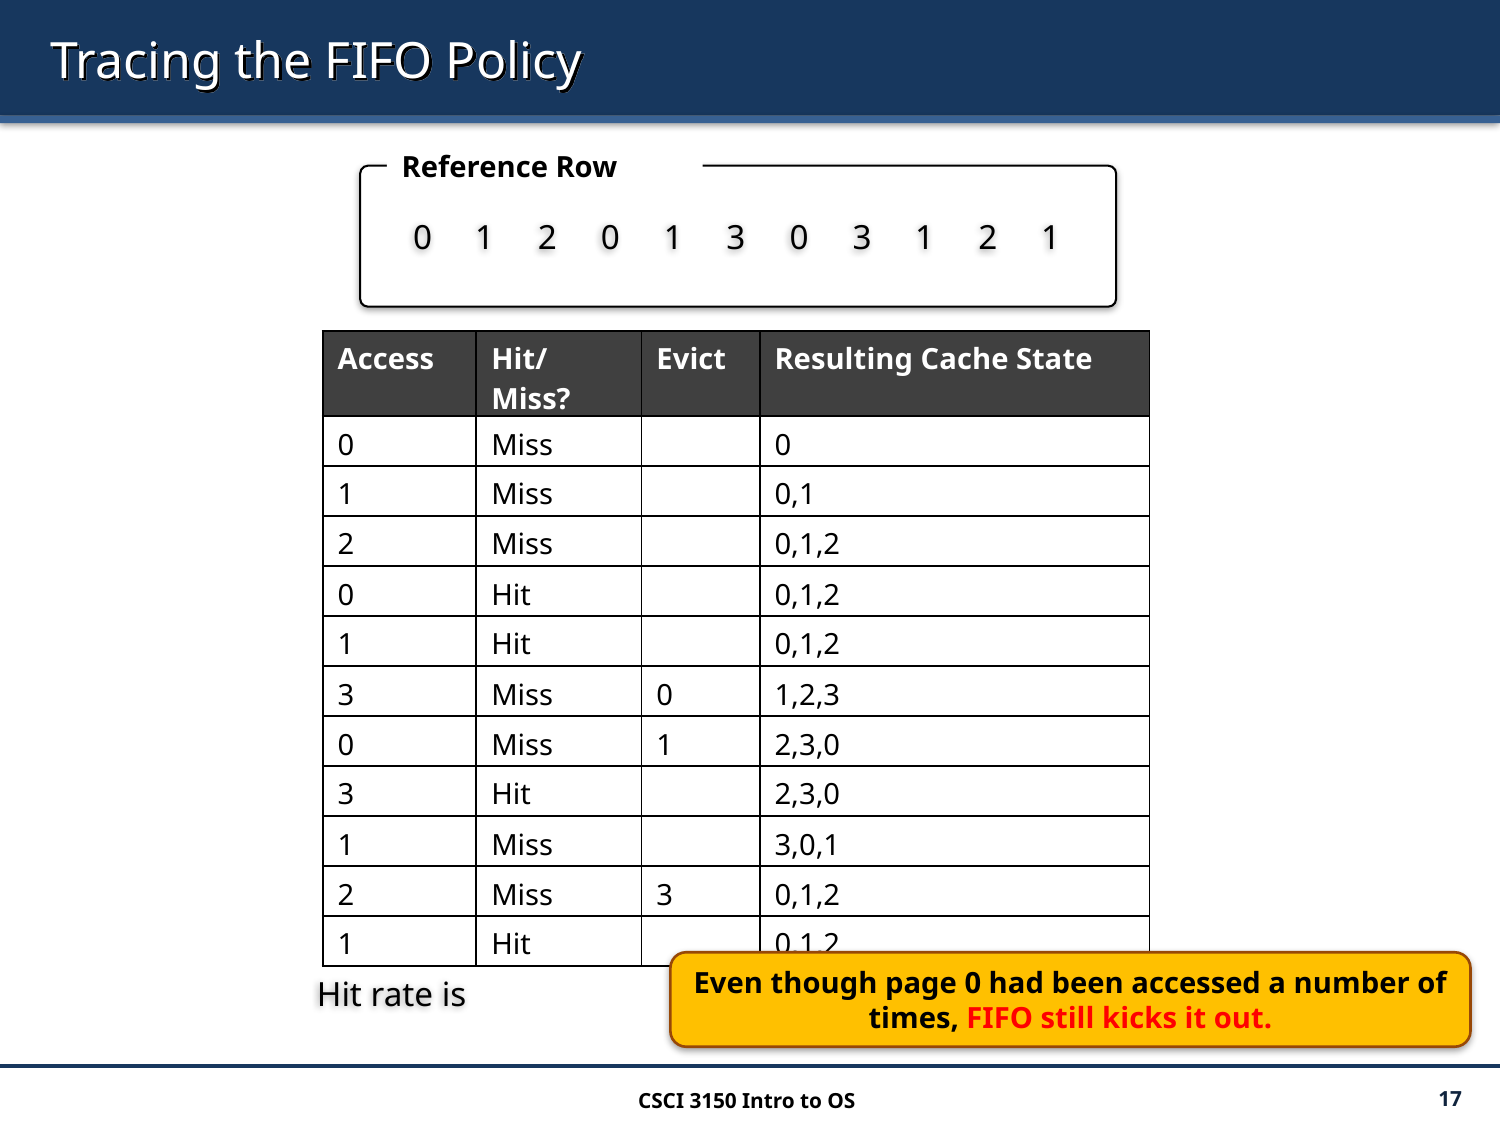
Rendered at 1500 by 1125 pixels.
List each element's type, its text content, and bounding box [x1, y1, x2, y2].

table_cell 1 [324, 817, 475, 865]
table_cell 2 [324, 517, 475, 565]
slide_number 17 [1306, 1081, 1483, 1118]
table_cell 1 [324, 617, 475, 665]
table_cell Miss [477, 817, 641, 865]
table_cell 0 [761, 417, 1149, 465]
table_cell 1 [324, 917, 475, 965]
table_cell Miss [477, 867, 641, 915]
table_cell 3 [324, 767, 475, 815]
table_cell Miss [477, 417, 641, 465]
table_cell [642, 817, 759, 865]
table_cell 0,1,2 [761, 617, 1149, 665]
table_cell 3 [324, 667, 475, 715]
table_cell 0,1,2 [761, 567, 1149, 615]
table_cell Hit [477, 917, 641, 965]
footer CSCI 3150 Intro to OS [497, 1079, 997, 1117]
table_cell [642, 567, 759, 615]
table_cell 3 [642, 867, 759, 915]
table_cell Miss [477, 467, 641, 515]
table_cell [642, 617, 759, 665]
table_cell 0,1,2 [761, 517, 1149, 565]
table_header Access [324, 332, 475, 415]
table_cell 2,3,0 [761, 767, 1149, 815]
table_cell [642, 517, 759, 565]
table_cell Hit [477, 767, 641, 815]
table_cell 0,1 [761, 467, 1149, 515]
table_cell [642, 417, 759, 465]
title Tracing the FIFO Policy [34, 10, 1477, 107]
table_cell 0,1,2 [761, 917, 1149, 947]
table_cell 2,3,0 [761, 717, 1149, 765]
table_cell 3,0,1 [761, 817, 1149, 865]
table_cell Miss [477, 517, 641, 565]
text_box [359, 140, 1117, 307]
table_cell 0 [324, 567, 475, 615]
table_header Resulting Cache State [761, 332, 1149, 415]
table_cell 1,2,3 [761, 667, 1149, 715]
table_header Hit/Miss? [477, 332, 641, 415]
table_cell 0 [642, 667, 759, 715]
table_cell Hit [477, 617, 641, 665]
table_cell Miss [477, 667, 641, 715]
table_cell [642, 767, 759, 815]
table_header Evict [642, 332, 759, 415]
table_cell 0 [324, 717, 475, 765]
table_cell 2 [324, 867, 475, 915]
table_cell Hit [477, 567, 641, 615]
table_cell [642, 467, 759, 515]
table_cell Miss [477, 717, 641, 765]
table_cell [642, 917, 759, 965]
table_cell 1 [324, 467, 475, 515]
text_box Even though page 0 had been accessed a number of times, FIFO still kicks it out. [667, 949, 1474, 1050]
table_cell 0,1,2 [761, 867, 1149, 915]
table_cell 1 [642, 717, 759, 765]
table_cell 0 [324, 417, 475, 465]
